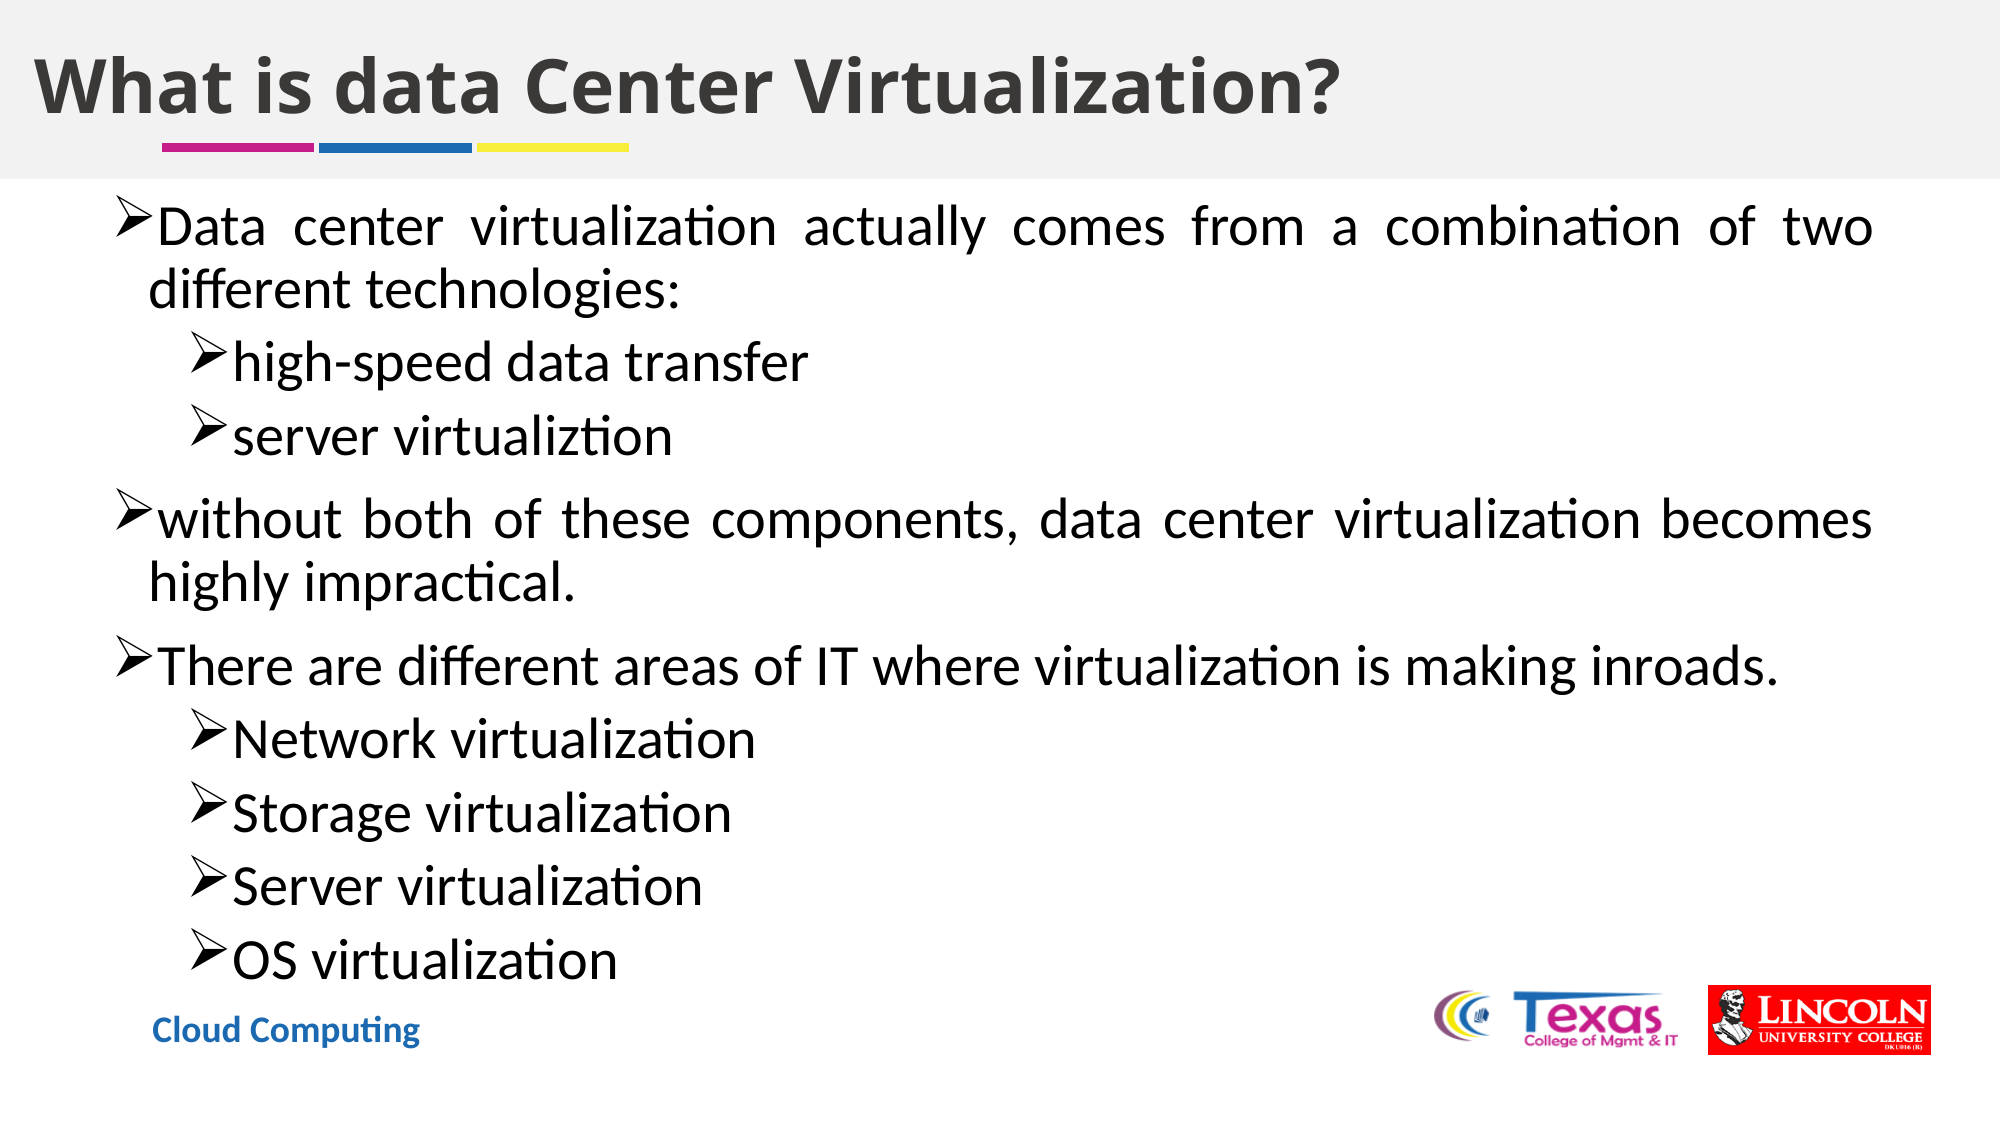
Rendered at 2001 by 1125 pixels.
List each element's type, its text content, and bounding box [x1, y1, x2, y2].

text_box Cloud Computing [137, 1002, 702, 1069]
text_box [477, 143, 629, 152]
title What is data Center Virtualization? [0, 0, 2000, 179]
list Data center virtualization actually comes from a combination of two different technologies: high-speed data transfer server virtualiztion without both of these components, data center virtualization becomes highly impractical. There are different areas of IT where virtualization is making inroads. Network virtualization Storage virtualization Server virtualization OS virtualization [96, 187, 1890, 955]
text_box [162, 143, 314, 152]
picture [1708, 985, 1931, 1055]
picture [1434, 985, 1678, 1055]
text_box [319, 143, 472, 153]
